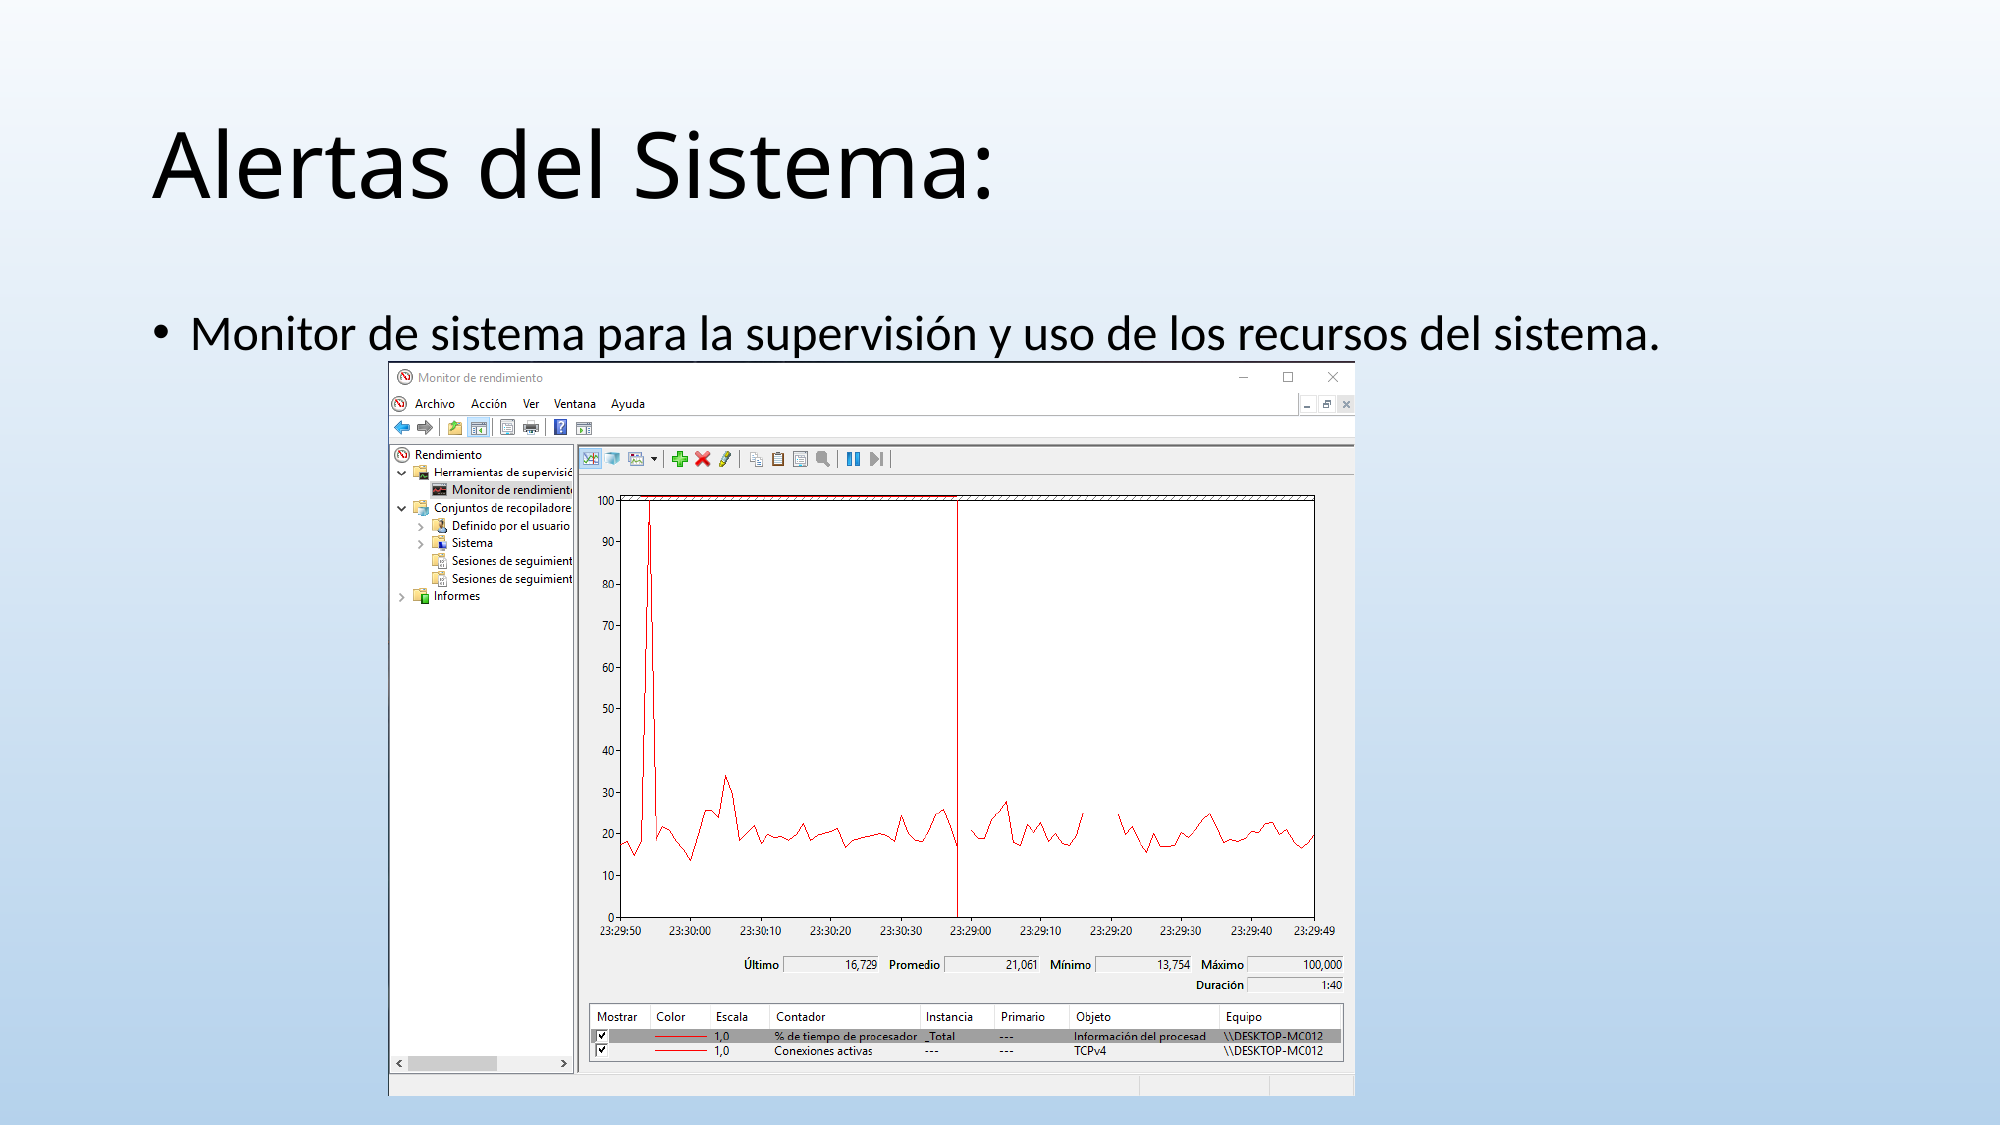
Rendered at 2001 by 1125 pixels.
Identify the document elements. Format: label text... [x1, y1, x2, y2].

picture [388, 361, 1355, 1096]
list Monitor de sistema para la supervisión y uso de los recursos del sistema. [137, 299, 1863, 1014]
title Alertas del Sistema: [137, 59, 1863, 278]
